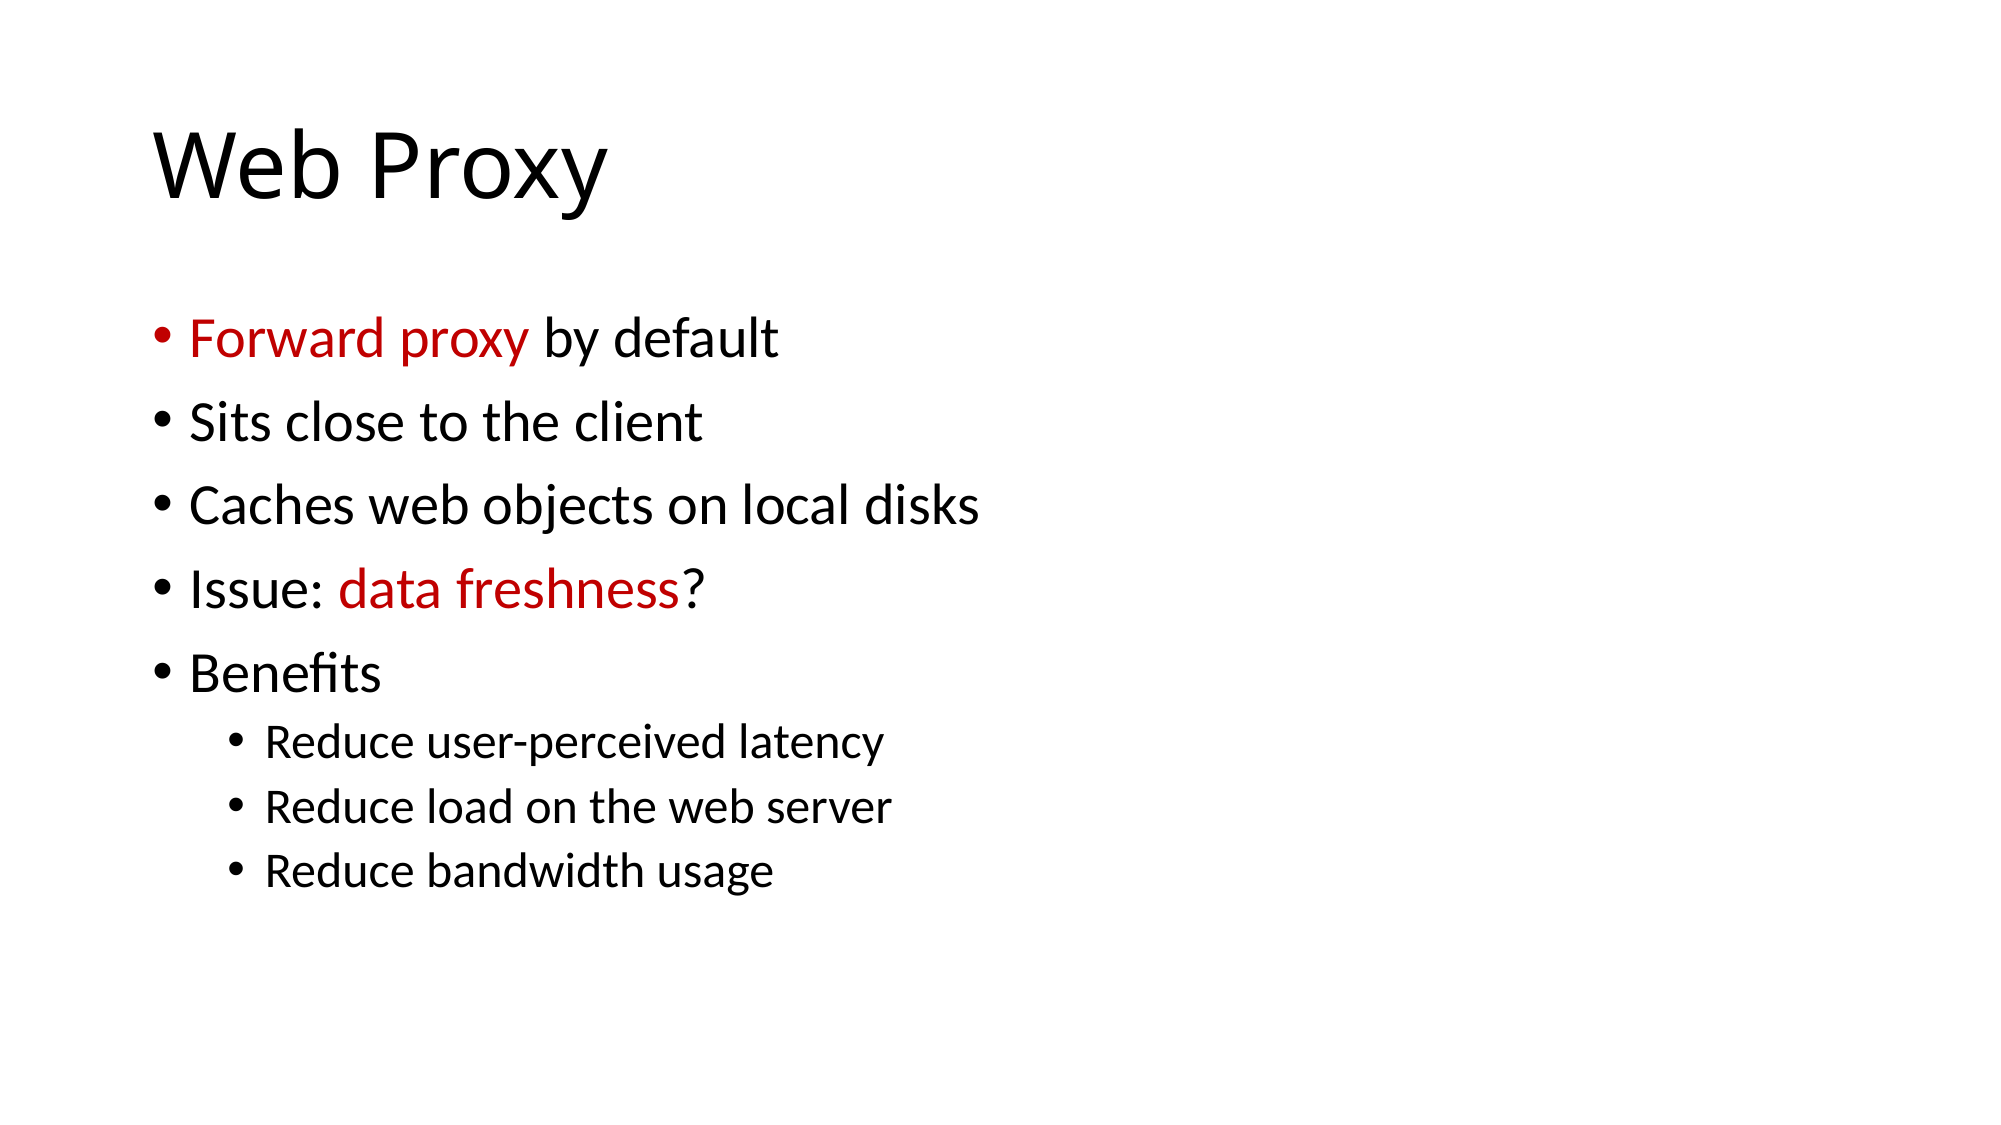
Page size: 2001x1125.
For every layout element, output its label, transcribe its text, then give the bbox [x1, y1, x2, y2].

title Web Proxy [137, 59, 1863, 278]
list Forward proxy by default Sits close to the client Caches web objects on local disks Issue: data freshness? Benefits Reduce user-perceived latency Reduce load on the web server Reduce bandwidth usage [137, 299, 1863, 1014]
